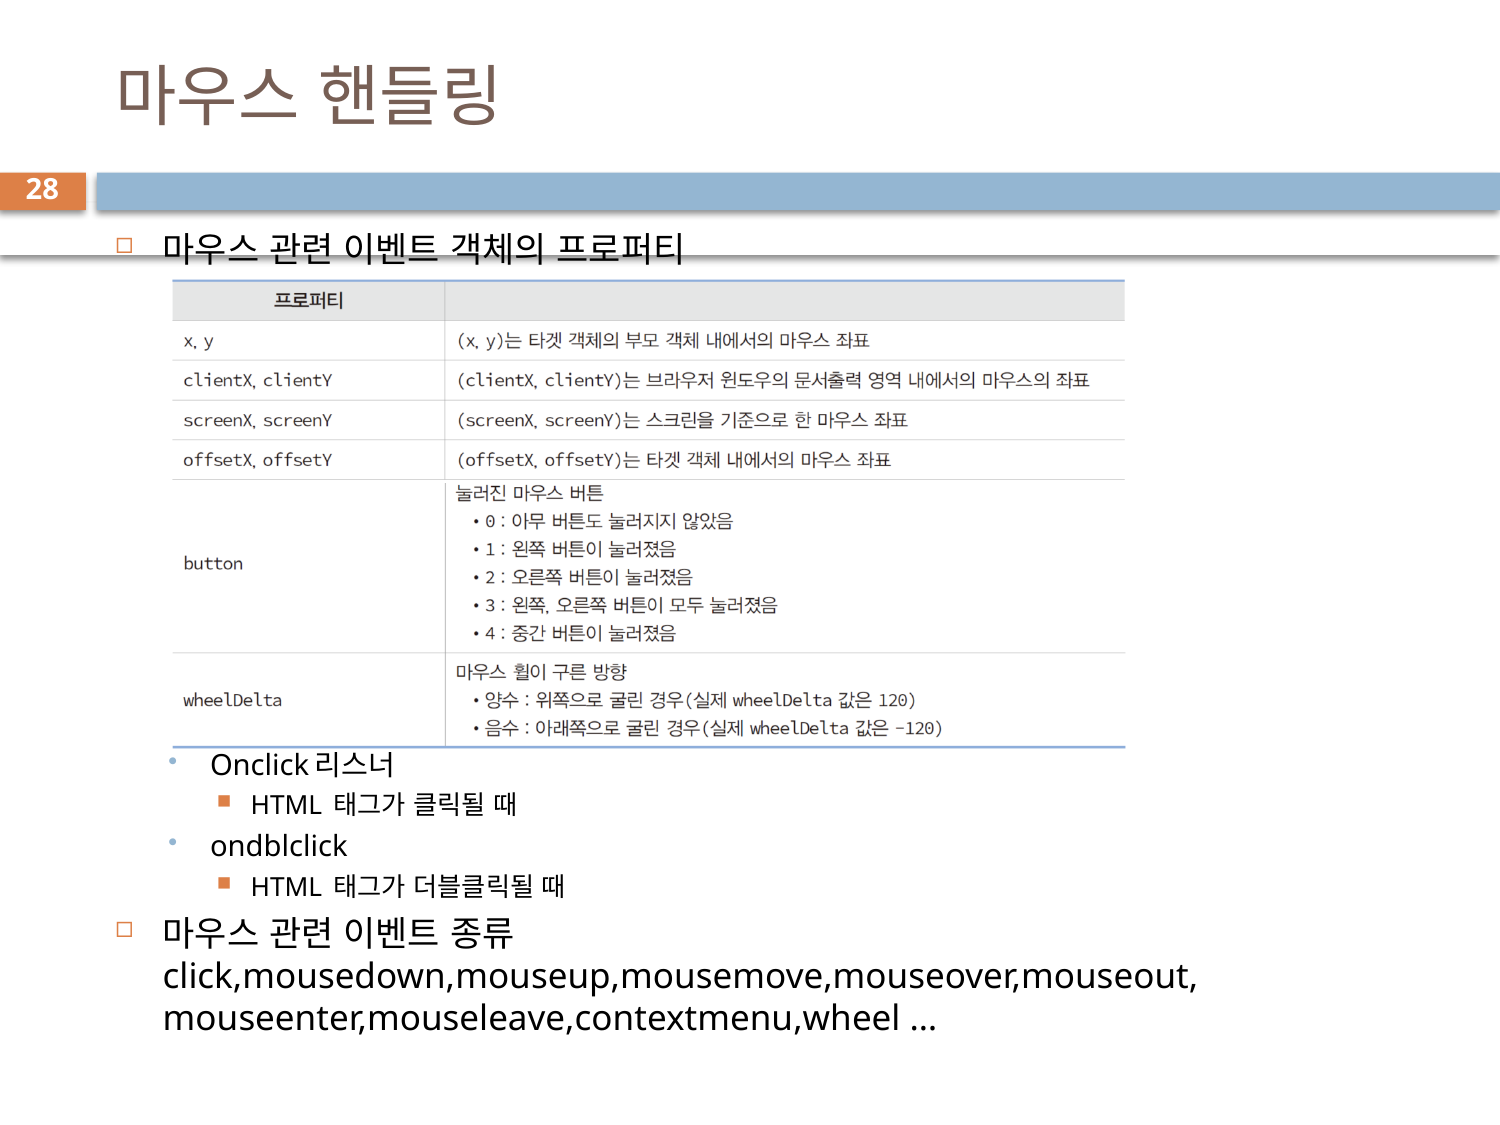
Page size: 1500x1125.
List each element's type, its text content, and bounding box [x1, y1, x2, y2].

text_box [170, 278, 1129, 752]
slide_number 28 [0, 170, 87, 211]
list 마우스 관련 이벤트 객체의 프로퍼티 Onclick리스너 HTML 태그가 클릭될 때 ondblclick HTML 태그가 더블클릭될 때 마우스 관련 이벤트 종류 click,mousedown,mouseup,mousemove,mouseover,mouseout, mouseenter,mouseleave,contextmenu,wheel … [100, 219, 1438, 1047]
title 마우스 핸들링 [100, 37, 1438, 149]
